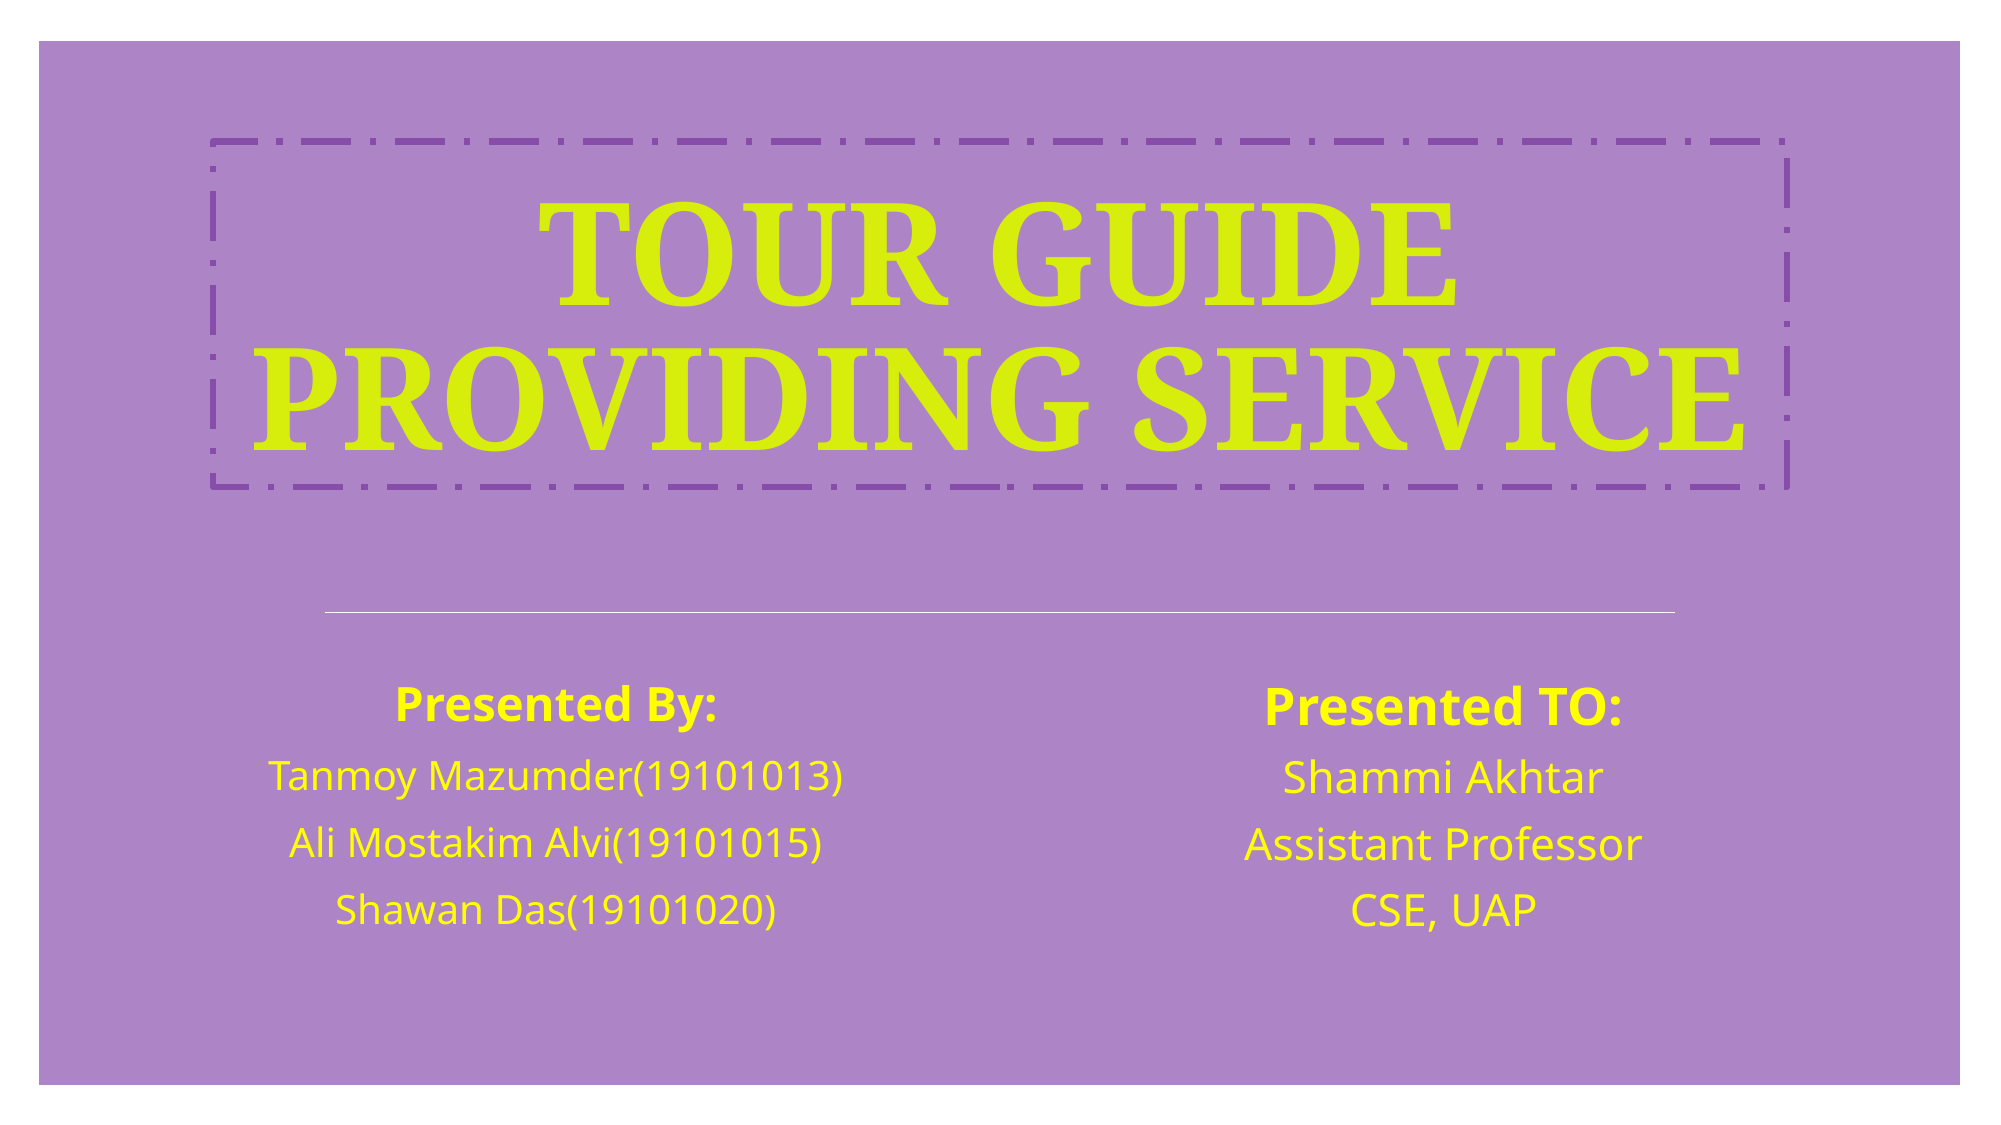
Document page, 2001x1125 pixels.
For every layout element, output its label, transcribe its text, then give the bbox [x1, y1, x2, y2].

title TOUR GUIDE PROVIDING SERVICE [213, 141, 1787, 487]
text_box Presented TO: Shammi Akhtar Assistant Professor CSE, UAP [1100, 673, 1787, 945]
subtitle Presented By: Tanmoy Mazumder(19101013) Ali Mostakim Alvi(19101015) Shawan Das(19101020) [213, 673, 900, 945]
